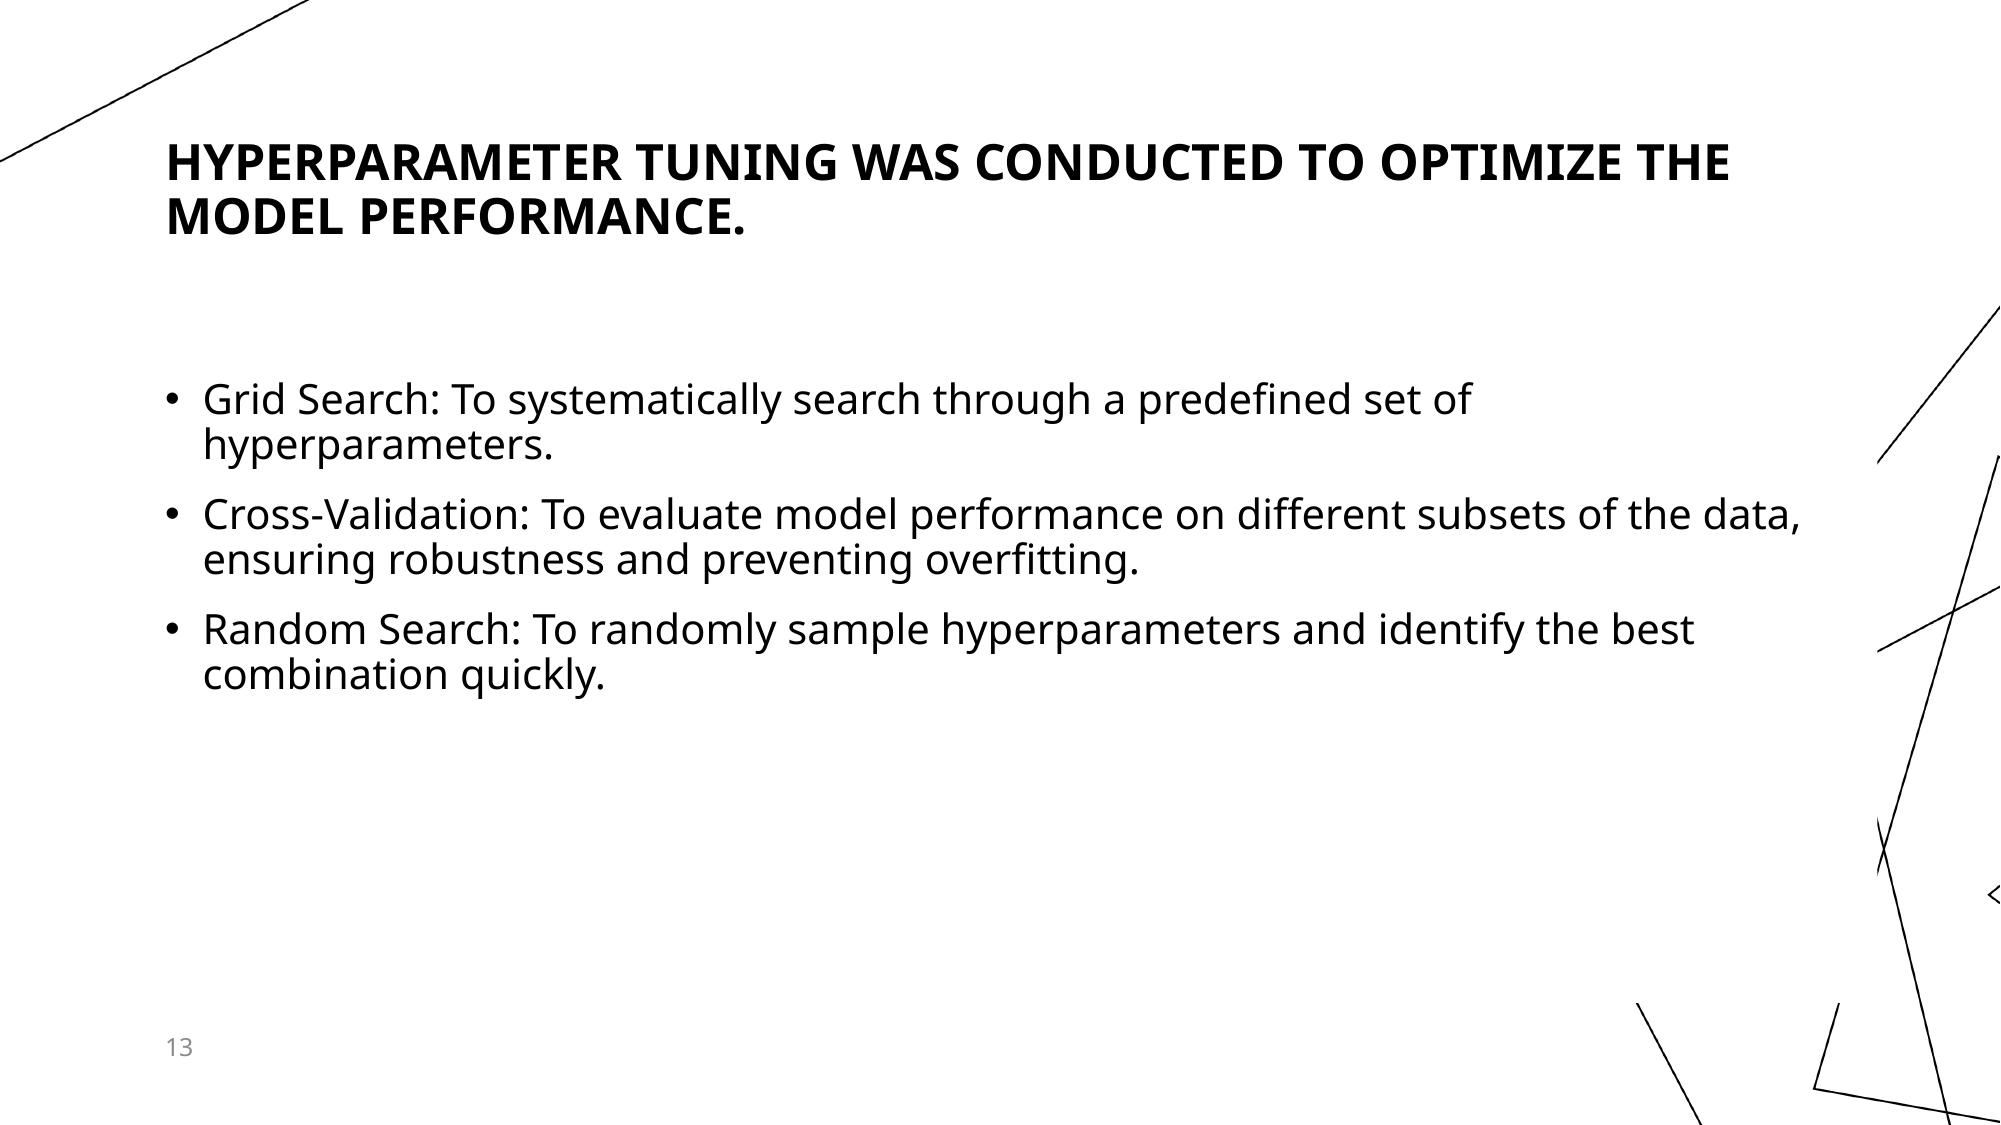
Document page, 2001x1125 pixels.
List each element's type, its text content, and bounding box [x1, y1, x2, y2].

picture [1514, 301, 2000, 1125]
picture [0, 0, 324, 274]
title Hyperparameter tuning was conducted to optimize the model performance. [150, 59, 1850, 323]
list Grid Search: To systematically search through a predefined set of hyperparameters. Cross-Validation: To evaluate model performance on different subsets of the data, ensuring robustness and preventing overfitting. Random Search: To randomly sample hyperparameters and identify the best combination quickly. [150, 370, 1824, 1013]
slide_number 13 [150, 1024, 254, 1074]
